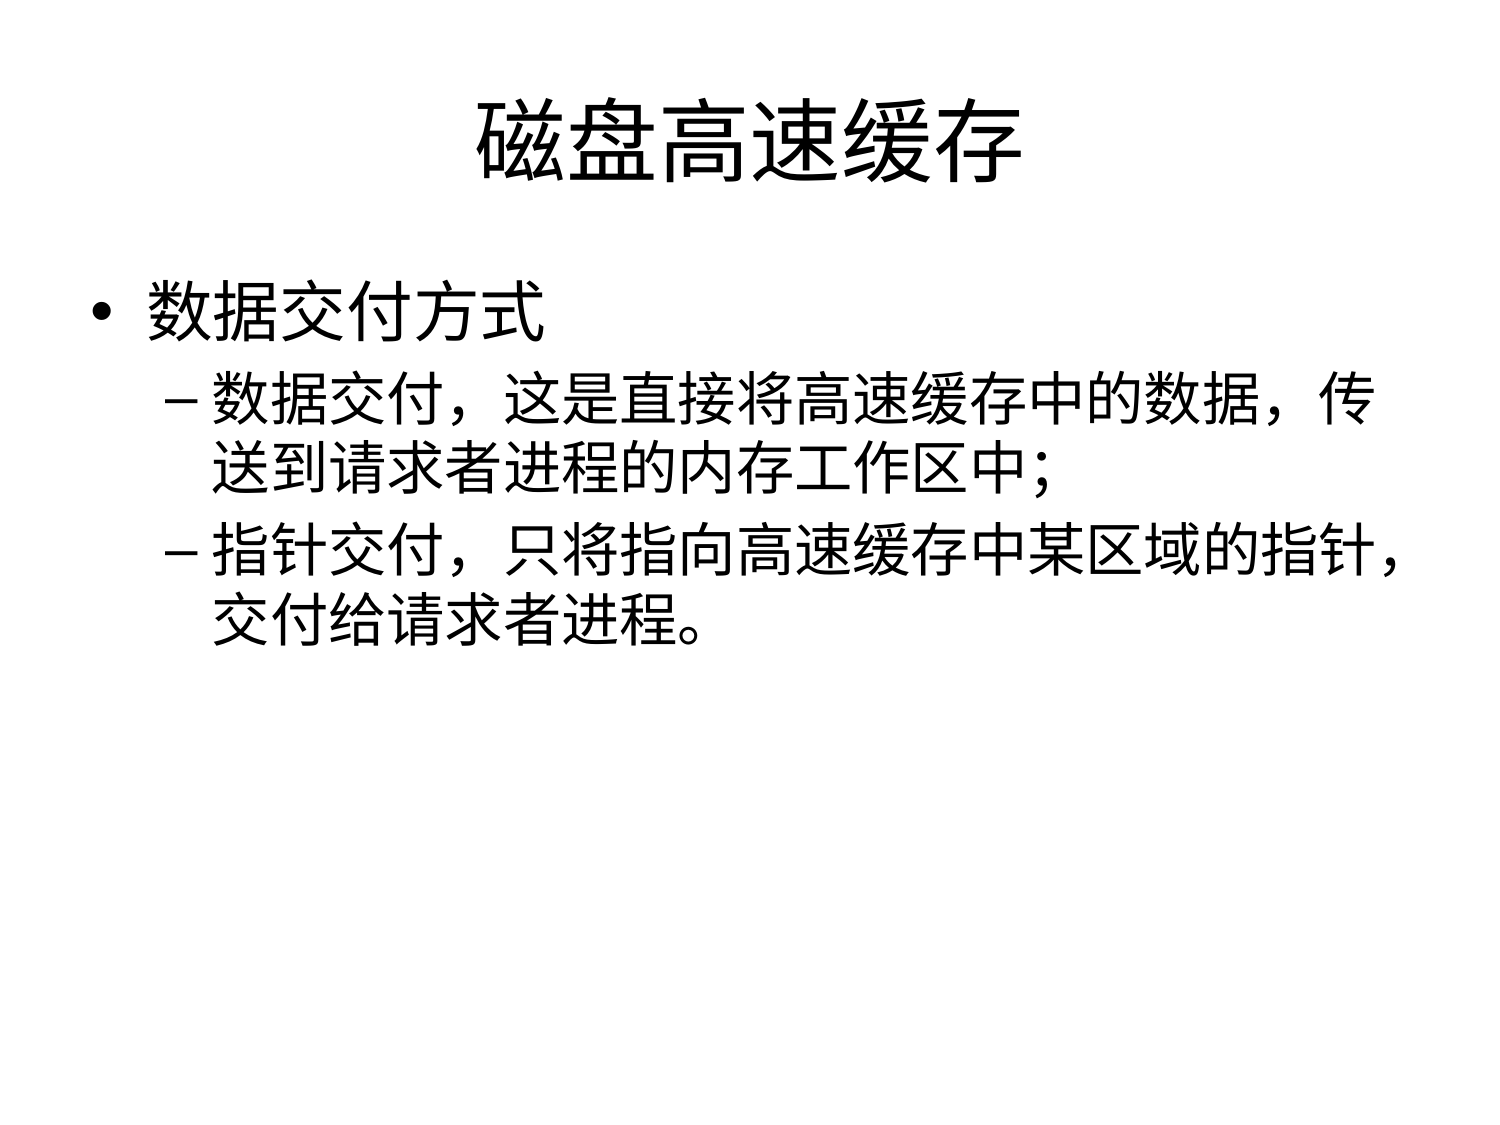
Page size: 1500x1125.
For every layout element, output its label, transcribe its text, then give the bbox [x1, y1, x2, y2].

list 数据交付方式 数据交付，这是直接将高速缓存中的数据，传送到请求者进程的内存工作区中； 指针交付，只将指向高速缓存中某区域的指针，交付给请求者进程。 [75, 262, 1425, 1005]
title 磁盘高速缓存 [75, 45, 1425, 233]
